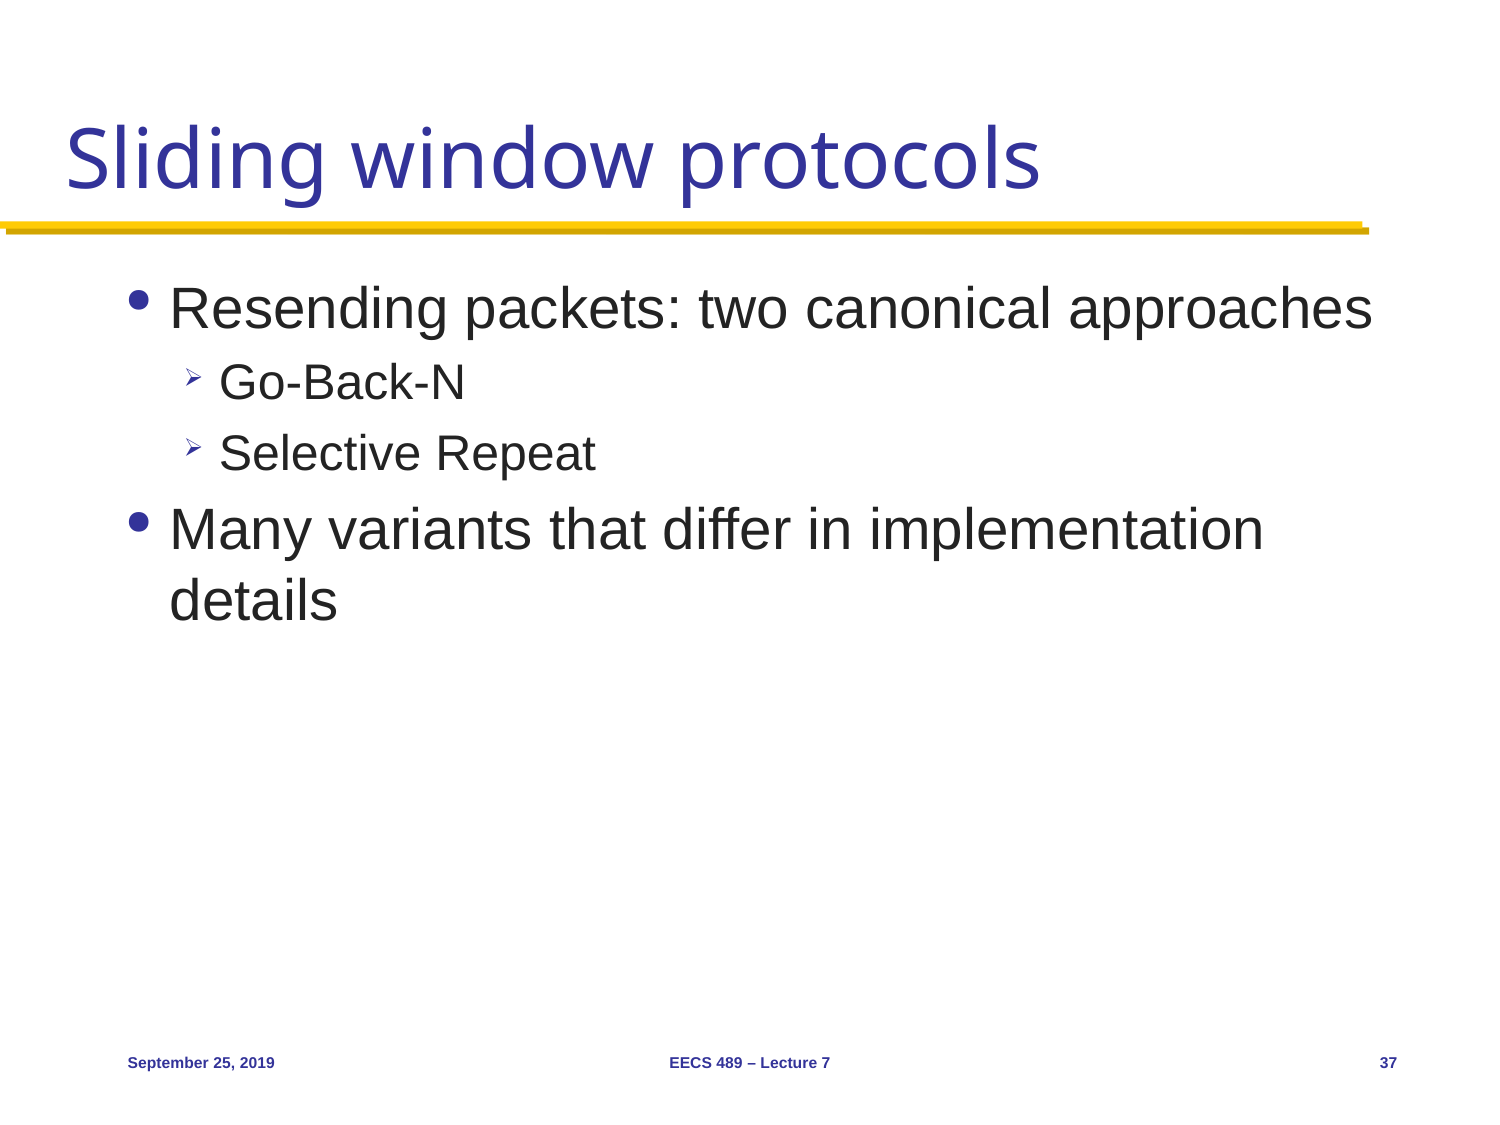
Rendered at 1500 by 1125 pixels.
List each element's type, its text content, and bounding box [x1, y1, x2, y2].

slide_number 37 [1312, 1024, 1413, 1101]
list Resending packets: two canonical approaches Go-Back-N Selective Repeat Many variants that differ in implementation details [112, 262, 1413, 988]
title Sliding window protocols [49, 24, 1451, 213]
footer EECS 489 – Lecture 7 [512, 1024, 988, 1101]
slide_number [112, 1024, 426, 1101]
